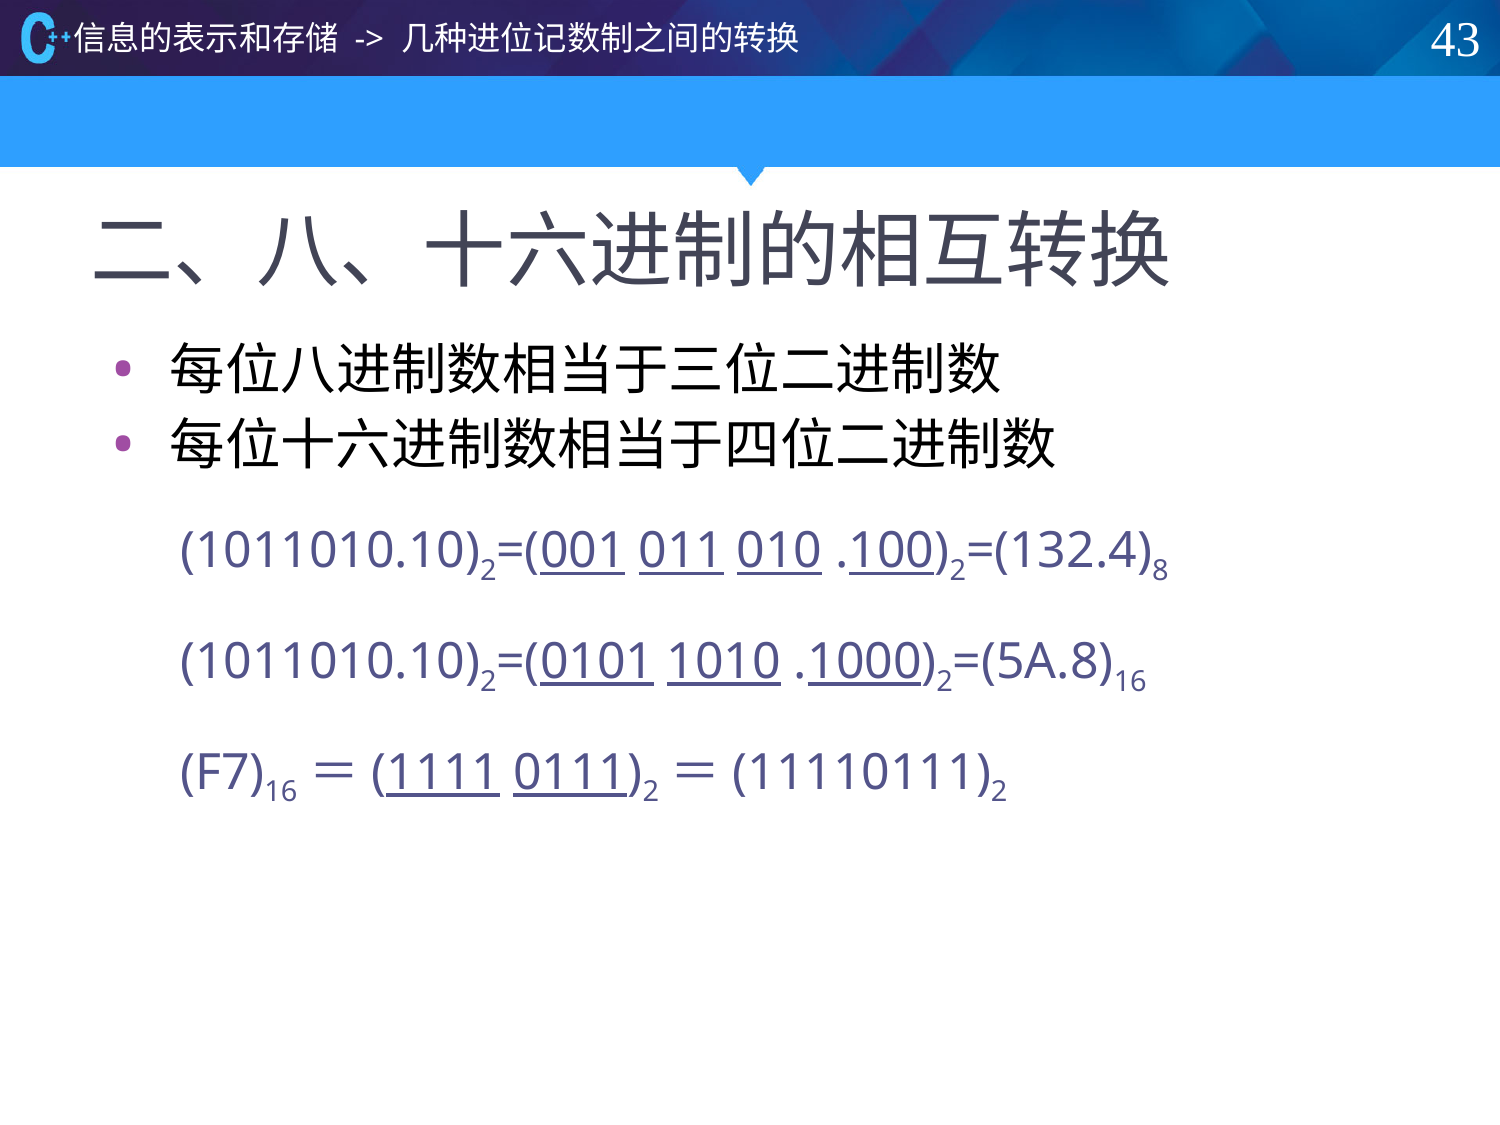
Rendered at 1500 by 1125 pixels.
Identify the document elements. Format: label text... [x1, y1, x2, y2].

list 每位八进制数相当于三位二进制数 每位十六进制数相当于四位二进制数 (1011010.10)2=(001 011 010 .100)2=(132.4)8 (1011010.10)2=(0101 1010 .1000)2=(5A.8)16 (F7)16＝(1111 0111)2＝(11110111)2 [75, 326, 1425, 1079]
picture [0, 0, 1500, 1125]
text_box 信息的表示和存储 -> 几种进位记数制之间的转换 [53, 1, 1500, 72]
title 二、八、十六进制的相互转换 [75, 168, 1425, 326]
